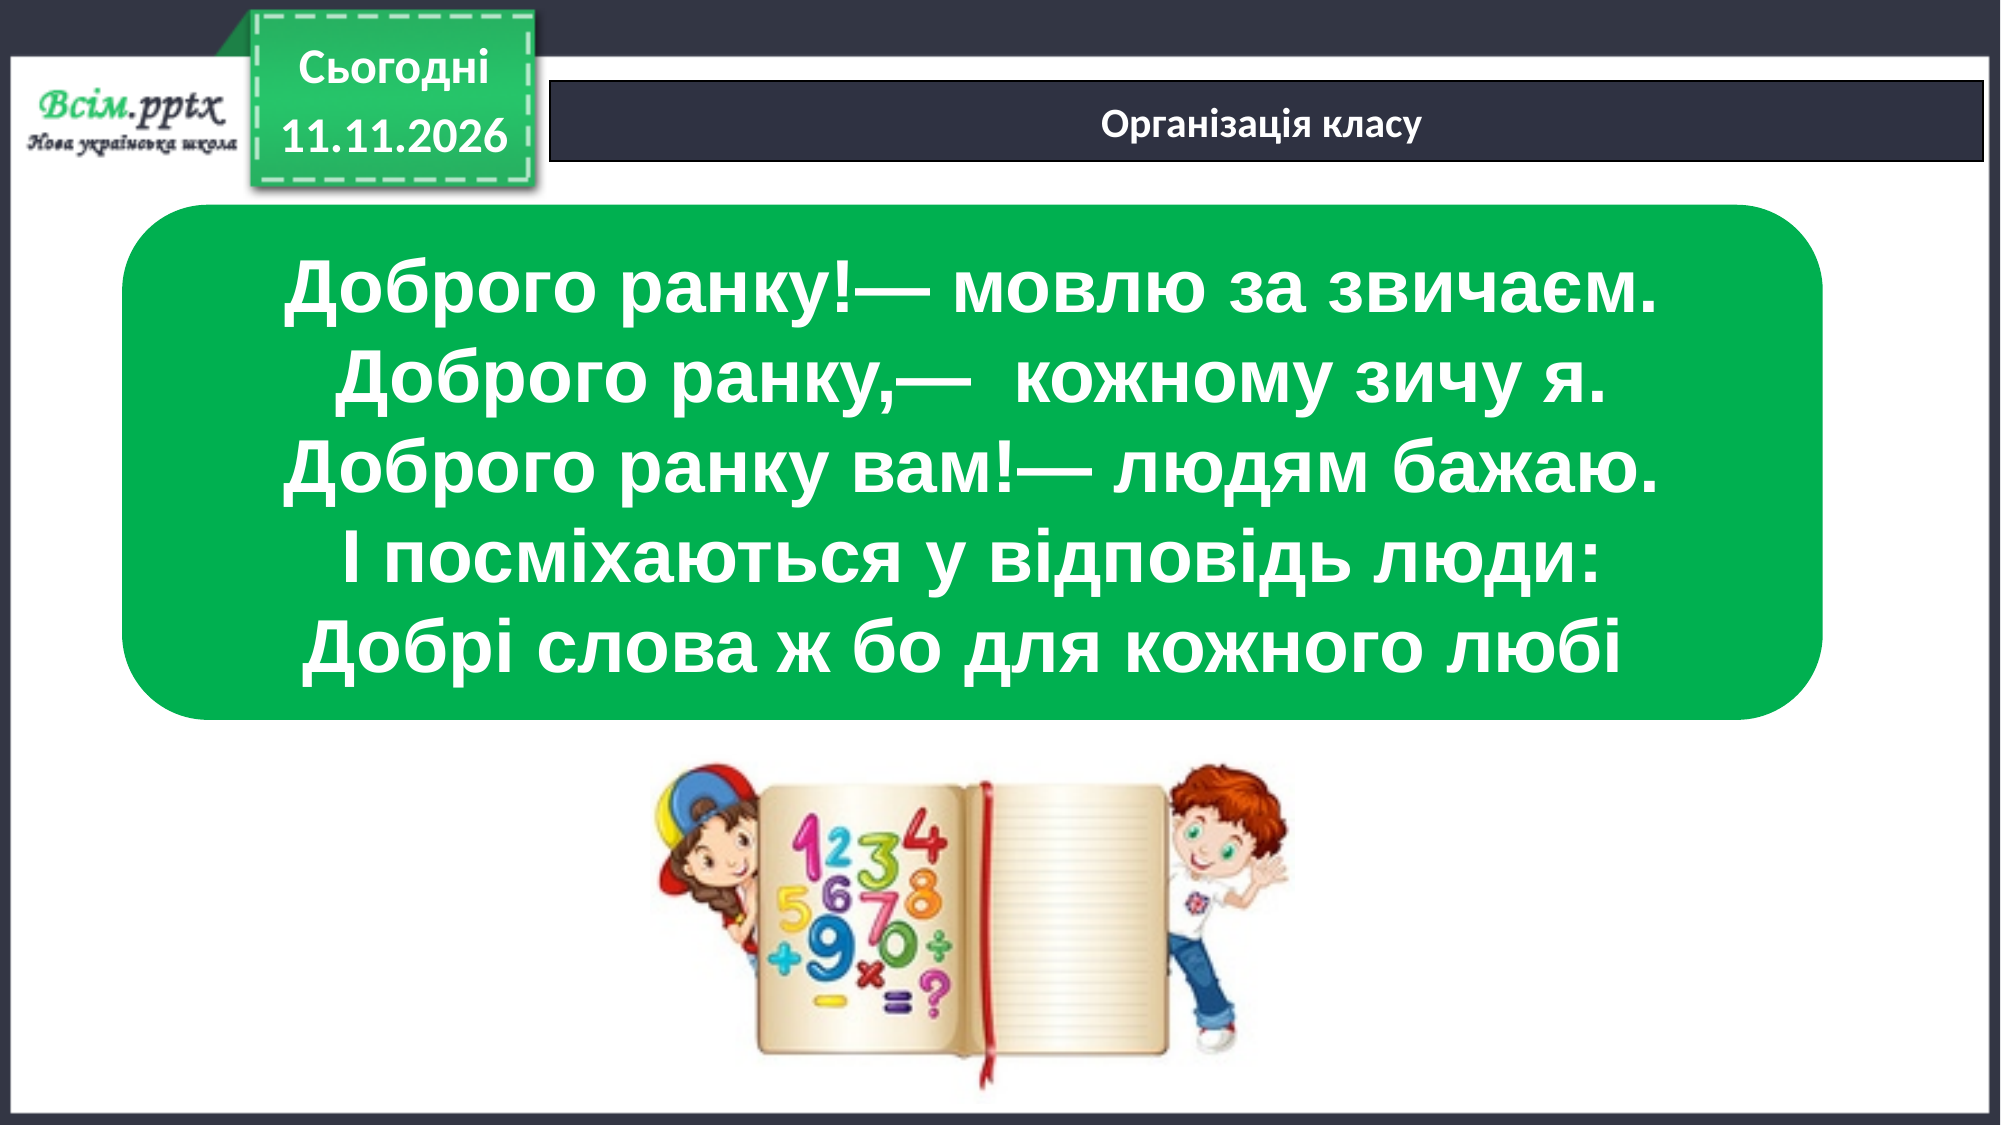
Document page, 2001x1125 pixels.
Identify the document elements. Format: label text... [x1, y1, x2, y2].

picture [0, 0, 2001, 1125]
text_box Сьогодні [284, 26, 535, 101]
text_box Доброго ранку!— мовлю за звичаєм. Доброго ранку,— кожному зичу я. Доброго ранку вам!— людям бажаю. I посміхаються у відповідь люди: Добрі слова ж бо для кожного любі [122, 204, 1823, 720]
text_box 18.02.2022 [263, 101, 524, 164]
text_box Організація класу [549, 80, 1984, 162]
